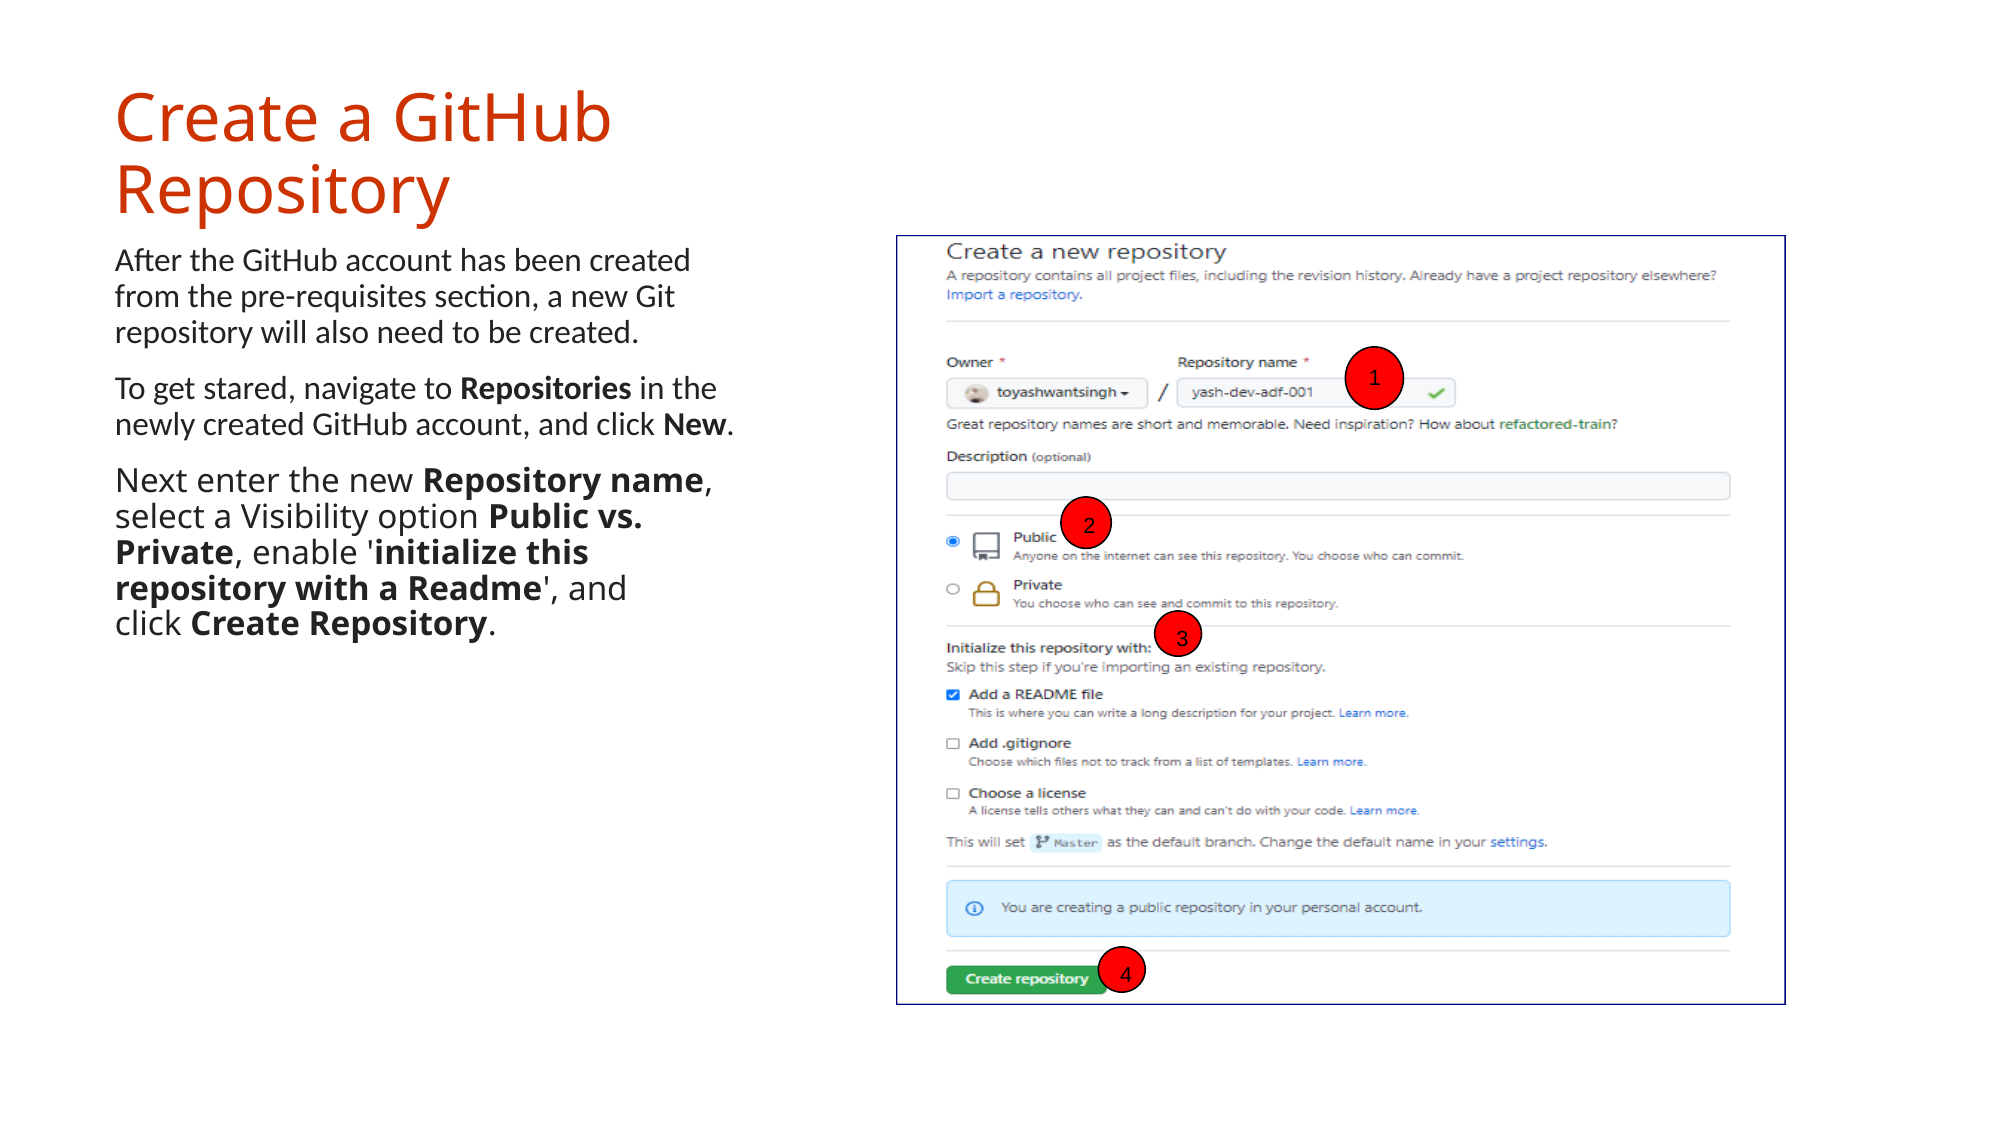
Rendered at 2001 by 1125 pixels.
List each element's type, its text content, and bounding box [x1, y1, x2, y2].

picture [896, 235, 1786, 1006]
title Create a GitHub Repository [99, 32, 758, 236]
list After the GitHub account has been created from the pre-requisites section, a new Git repository will also need to be created. To get stared, navigate to Repositories in the newly created GitHub account, and click New. Next enter the new Repository name, select a Visibility option Public vs. Private, enable 'initialize this repository with a Readme', and click Create Repository. [99, 236, 758, 1005]
